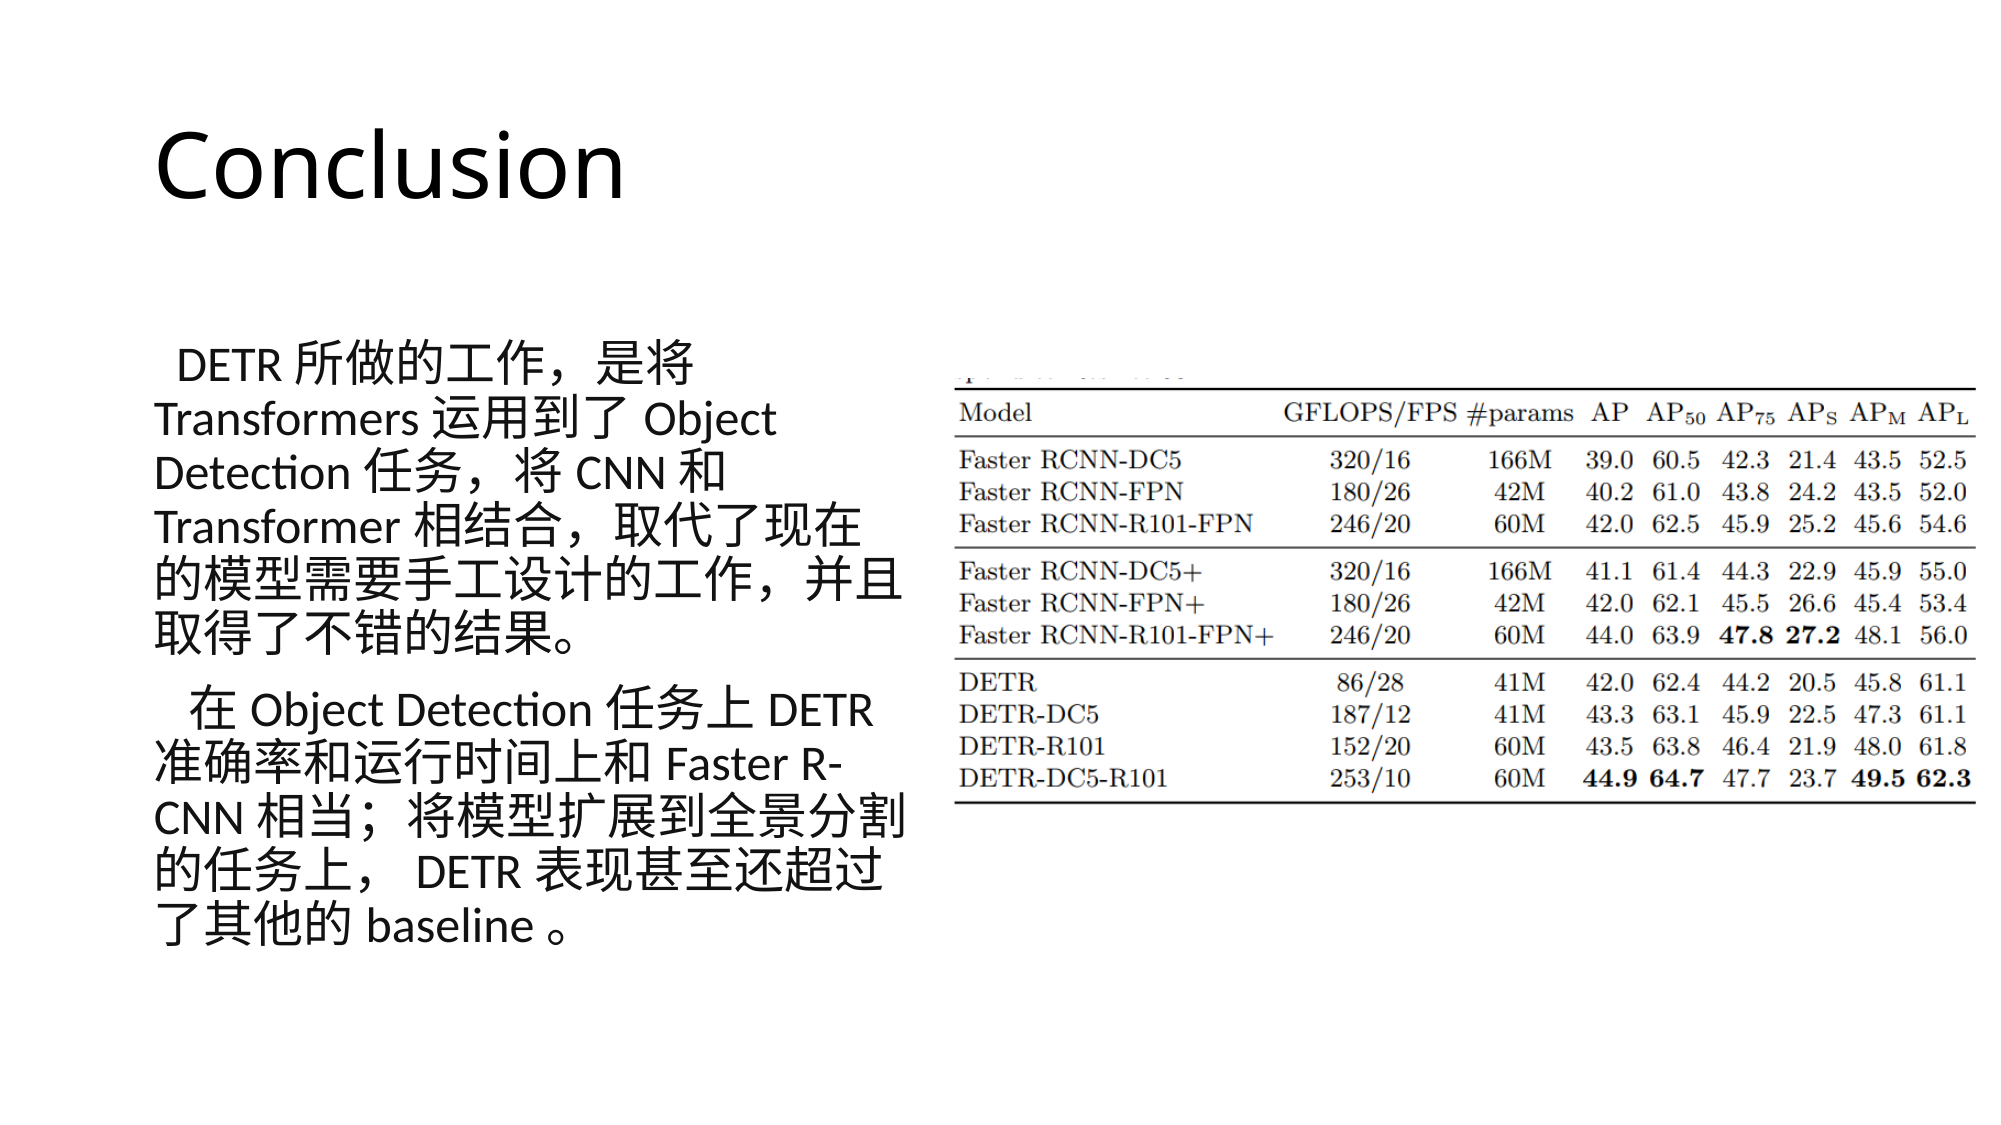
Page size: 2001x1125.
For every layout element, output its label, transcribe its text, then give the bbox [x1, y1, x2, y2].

picture [944, 378, 2000, 823]
list DETR所做的工作，是将Transformers运用到了Object Detection任务，将CNN和Transformer相结合，取代了现在的模型需要手工设计的工作，并且取得了不错的结果。 在Object Detection任务上DETR准确率和运行时间上和Faster R-CNN相当；将模型扩展到全景分割的任务上，DETR表现甚至还超过了其他的baseline。 [138, 330, 927, 1065]
title Conclusion [138, 60, 1864, 278]
